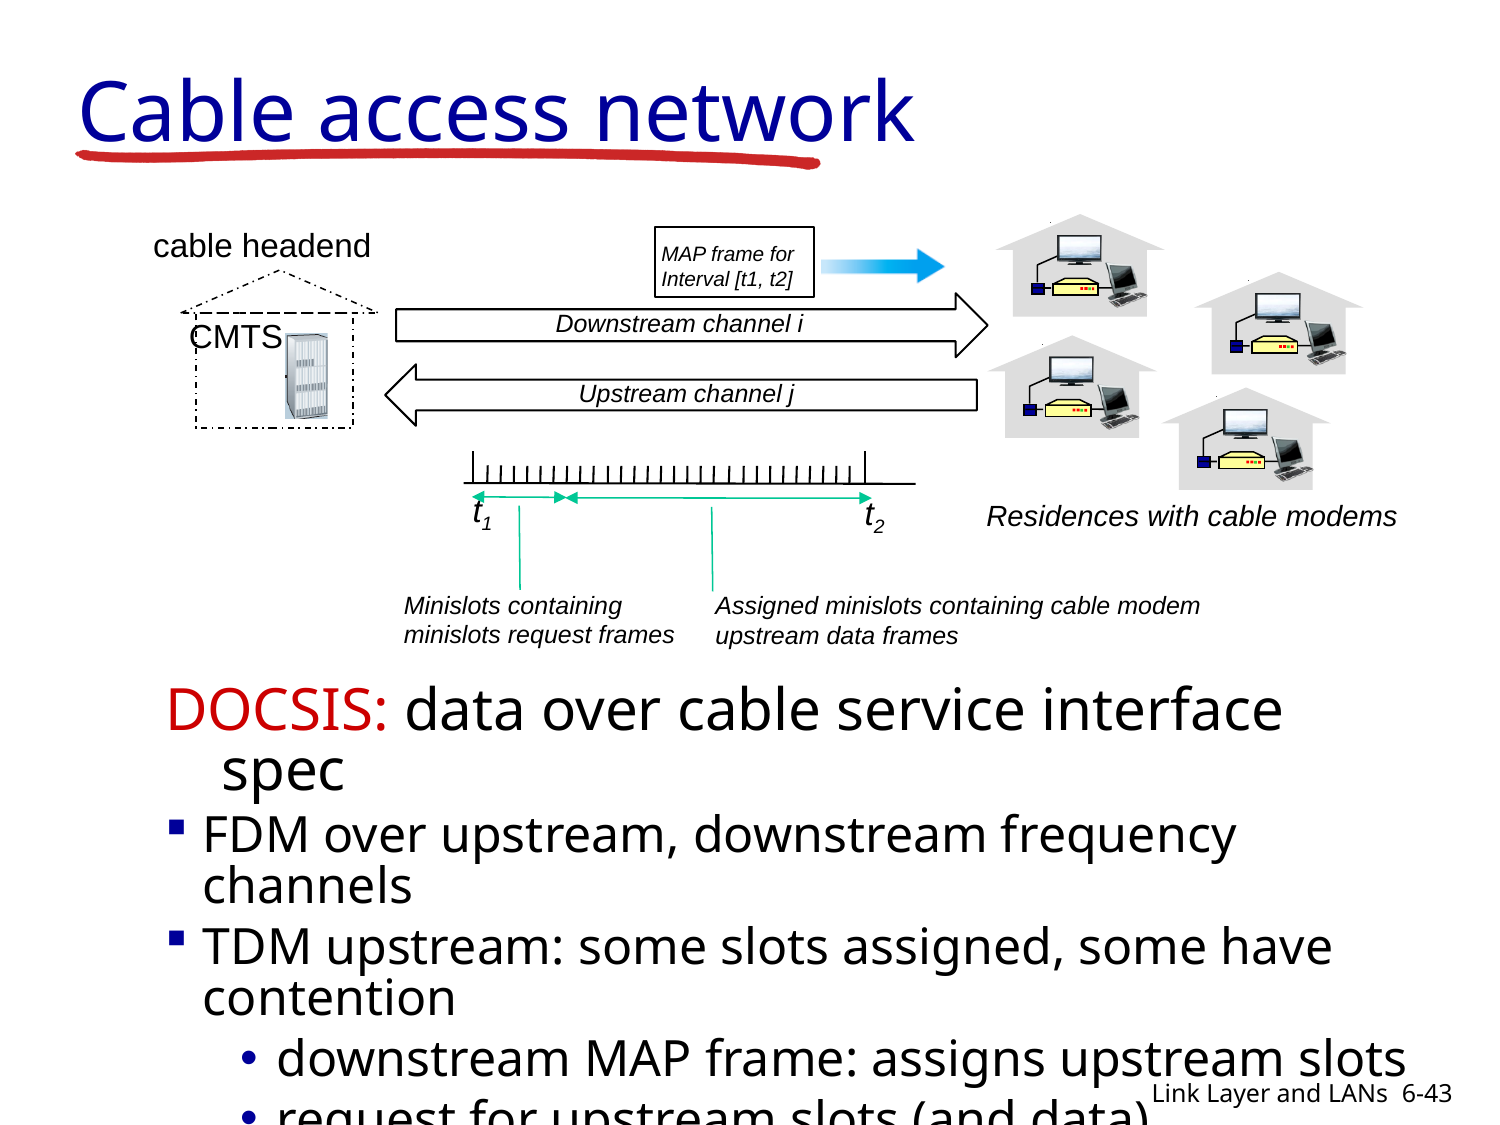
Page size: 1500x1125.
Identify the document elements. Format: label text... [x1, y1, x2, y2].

text_box DOCSIS: data over cable service interface spec FDM over upstream, downstream frequency channels TDM upstream: some slots assigned, some have contention downstream MAP frame: assigns upstream slots request for upstream slots (and data) transmitted random access (binary backoff) in selected slots [150, 675, 1436, 1052]
slide_number 6-43 [1387, 1069, 1478, 1115]
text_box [104, 213, 1419, 658]
footer Link Layer and LANs [1045, 1069, 1404, 1110]
text_box Cable access network [62, 39, 985, 177]
picture [71, 142, 830, 176]
